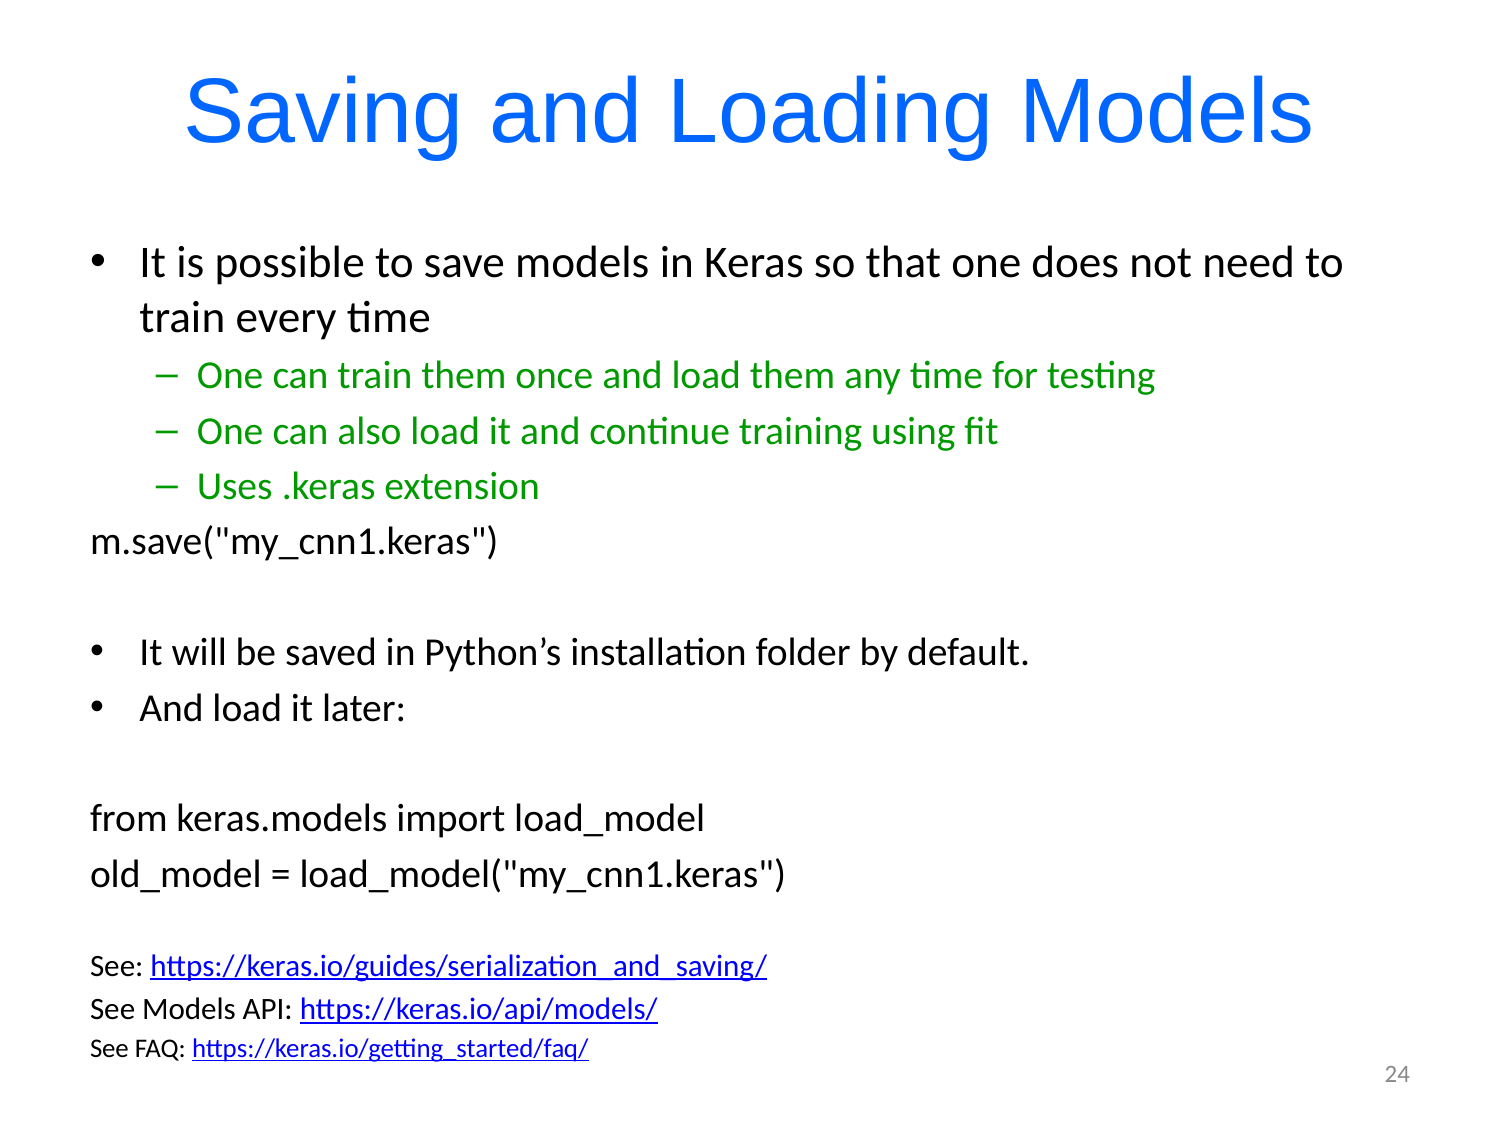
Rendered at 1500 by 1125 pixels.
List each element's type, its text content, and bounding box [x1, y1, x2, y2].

list It is possible to save models in Keras so that one does not need to train every time One can train them once and load them any time for testing One can also load it and continue training using fit Uses .keras extension m.save("my_cnn1.keras") It will be saved in Python’s installation folder by default. And load it later: from keras.models import load_model old_model = load_model("my_cnn1.keras") See: https://keras.io/guides/serialization_and_saving/ See Models API: https://keras.io/api/models/ See FAQ: https://keras.io/getting_started/faq/ [75, 224, 1425, 1075]
title Saving and Loading Models [75, 12, 1425, 200]
slide_number 24 [1074, 1042, 1425, 1103]
